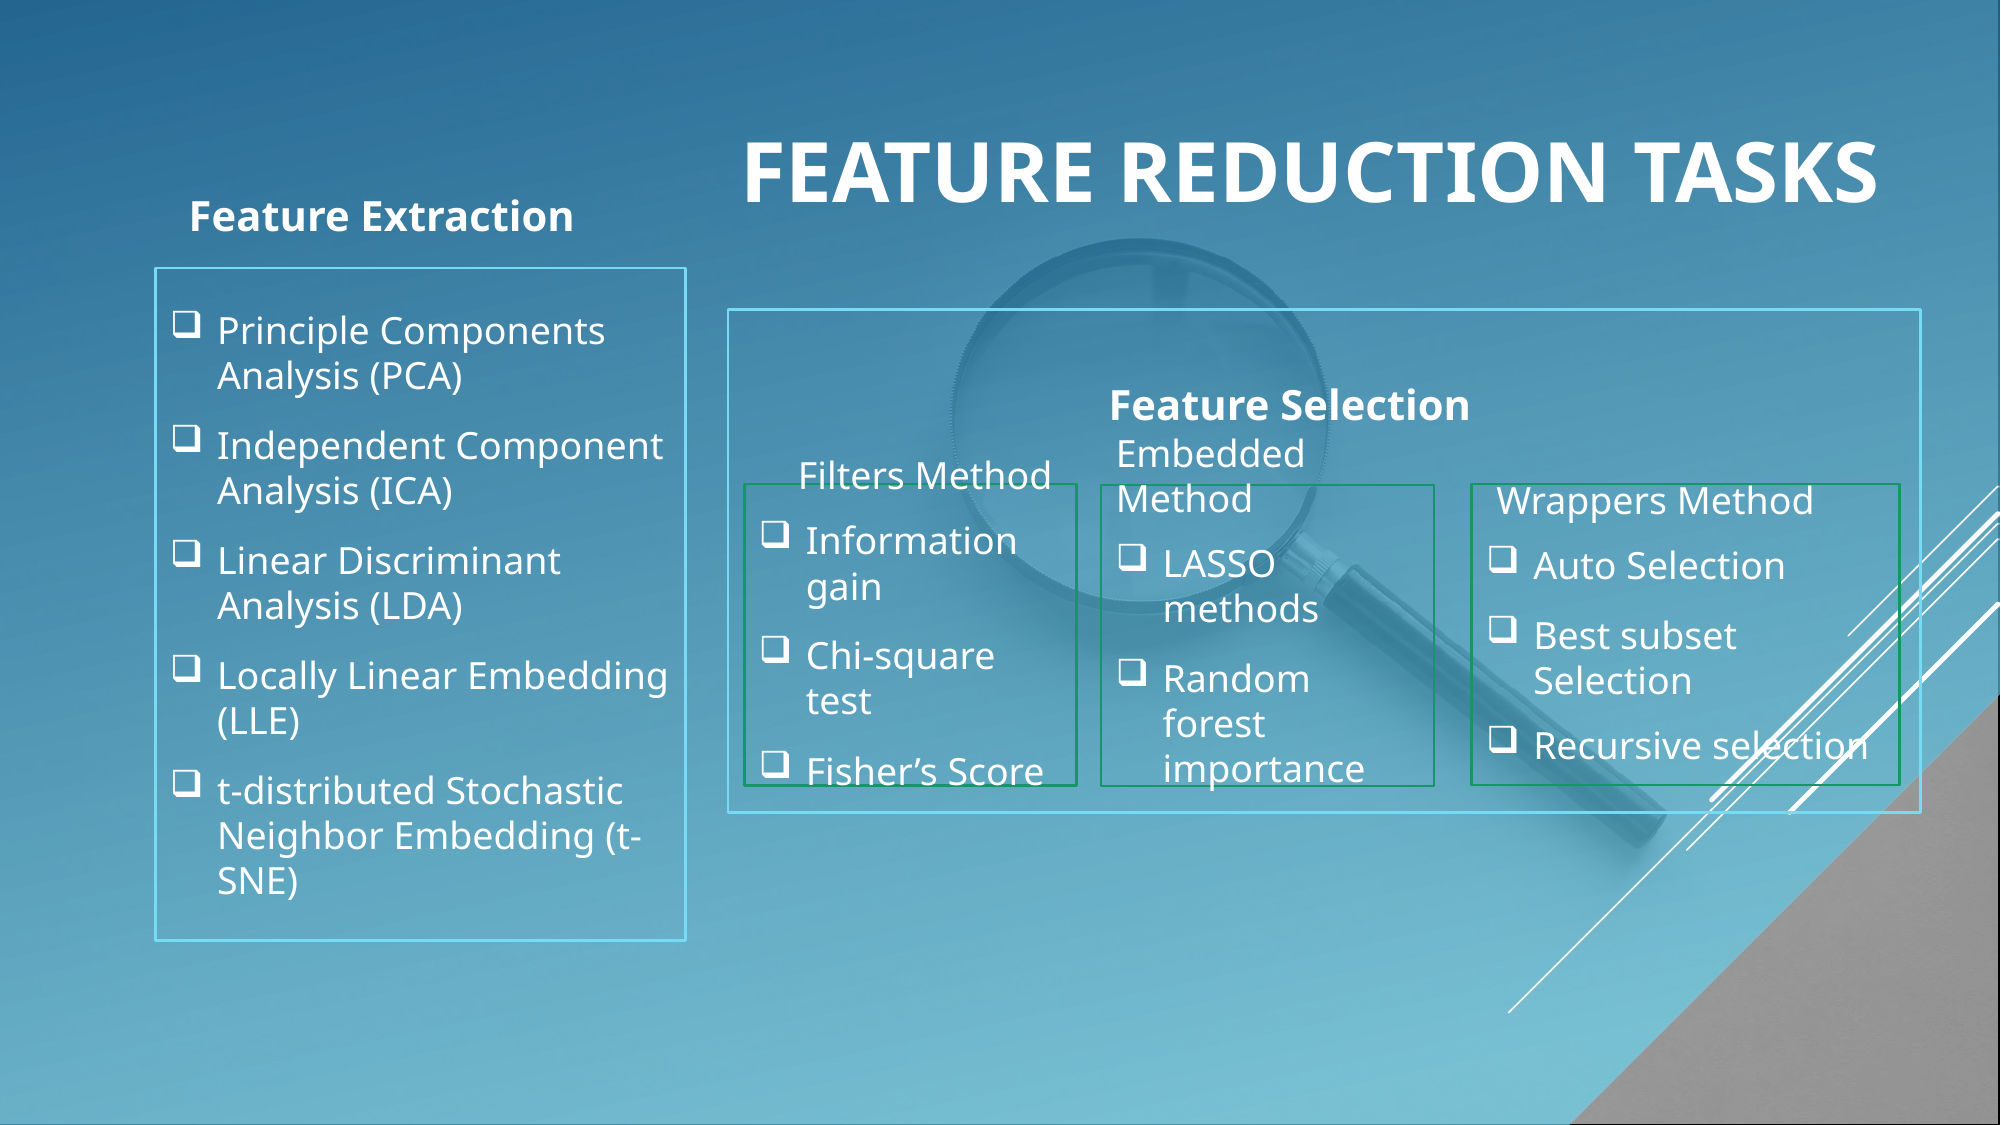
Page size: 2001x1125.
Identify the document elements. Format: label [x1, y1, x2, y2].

picture [0, 0, 1999, 1124]
text_box [1508, 485, 1999, 1013]
